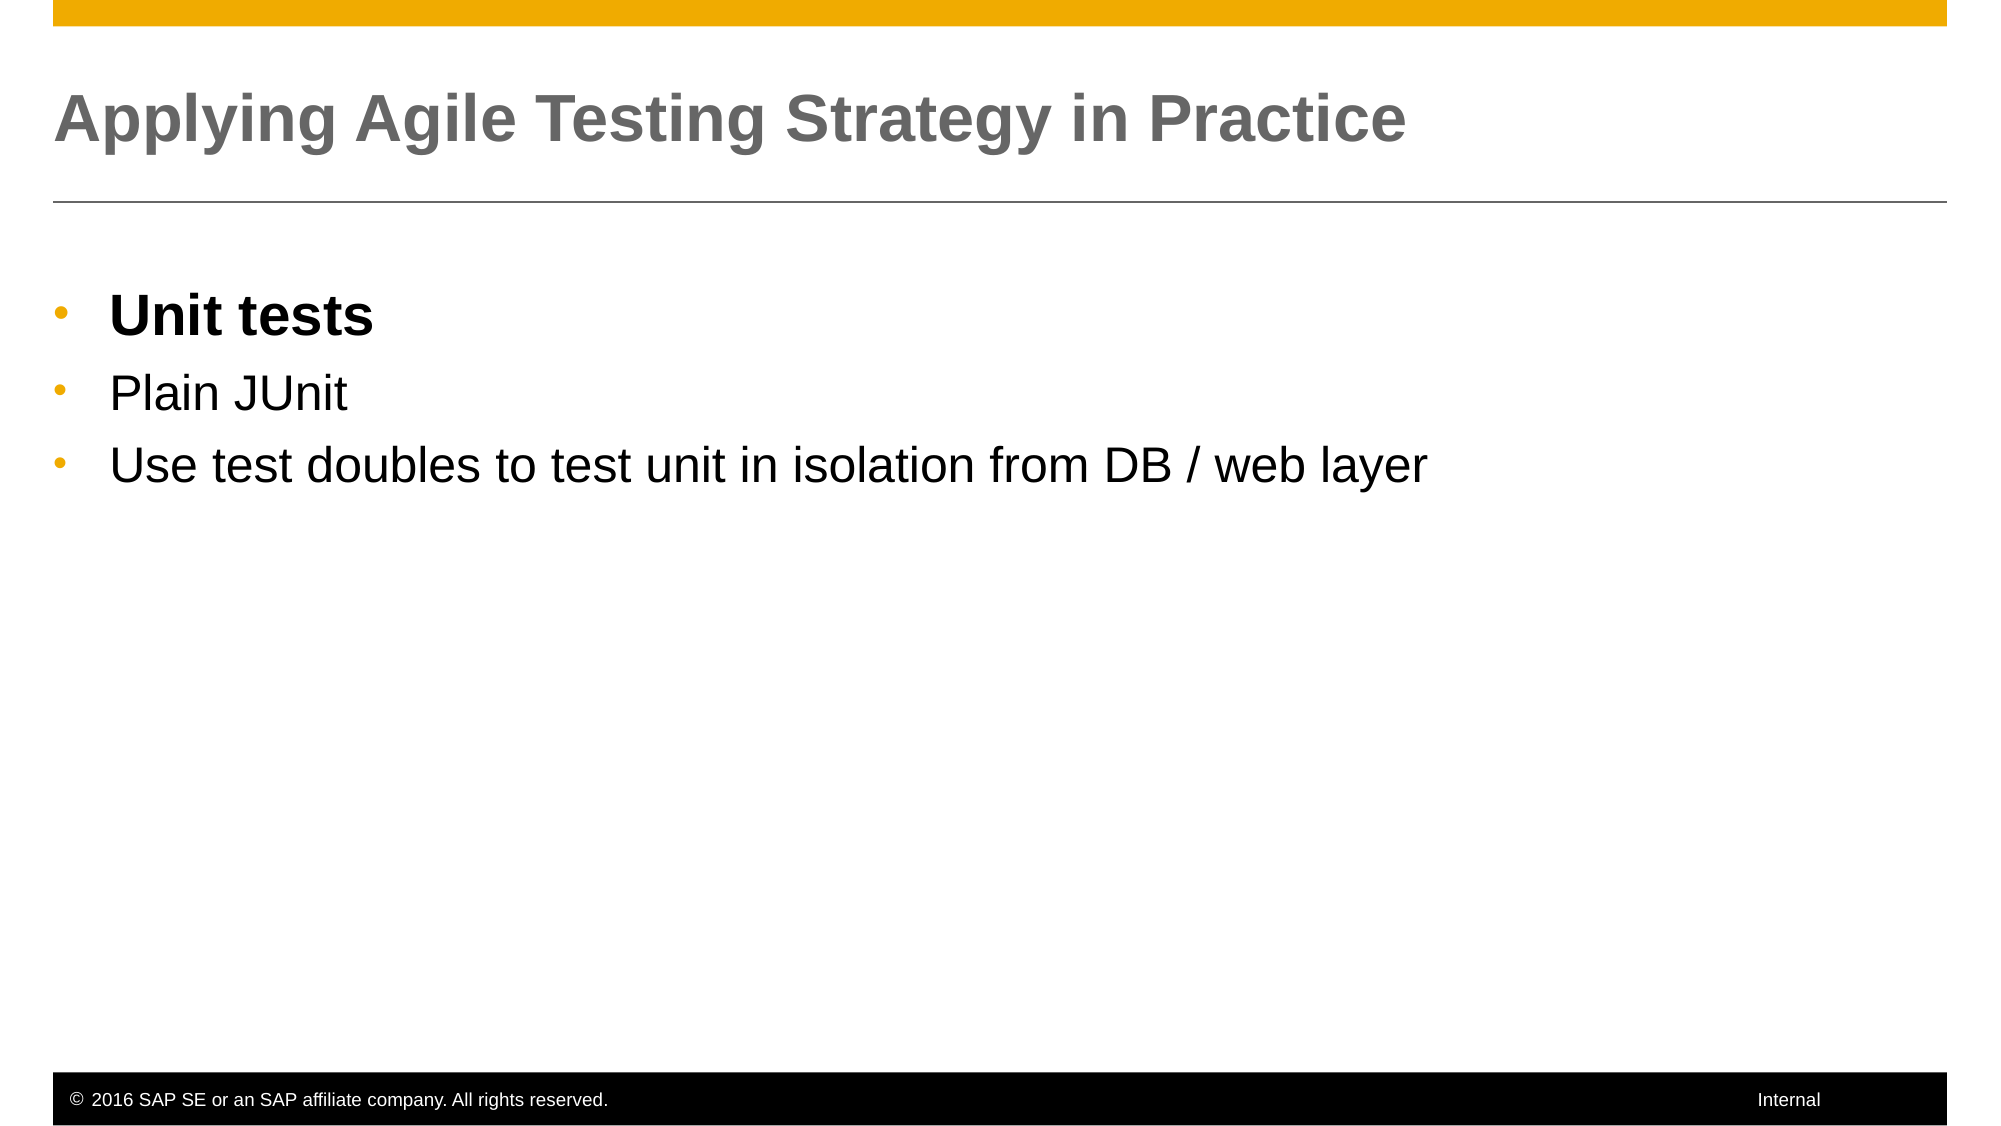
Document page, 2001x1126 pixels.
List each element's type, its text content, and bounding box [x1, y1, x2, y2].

title Applying Agile Testing Strategy in Practice [53, 53, 1947, 178]
list Unit tests Plain JUnit Use test doubles to test unit in isolation from DB / web layer [53, 277, 1947, 998]
